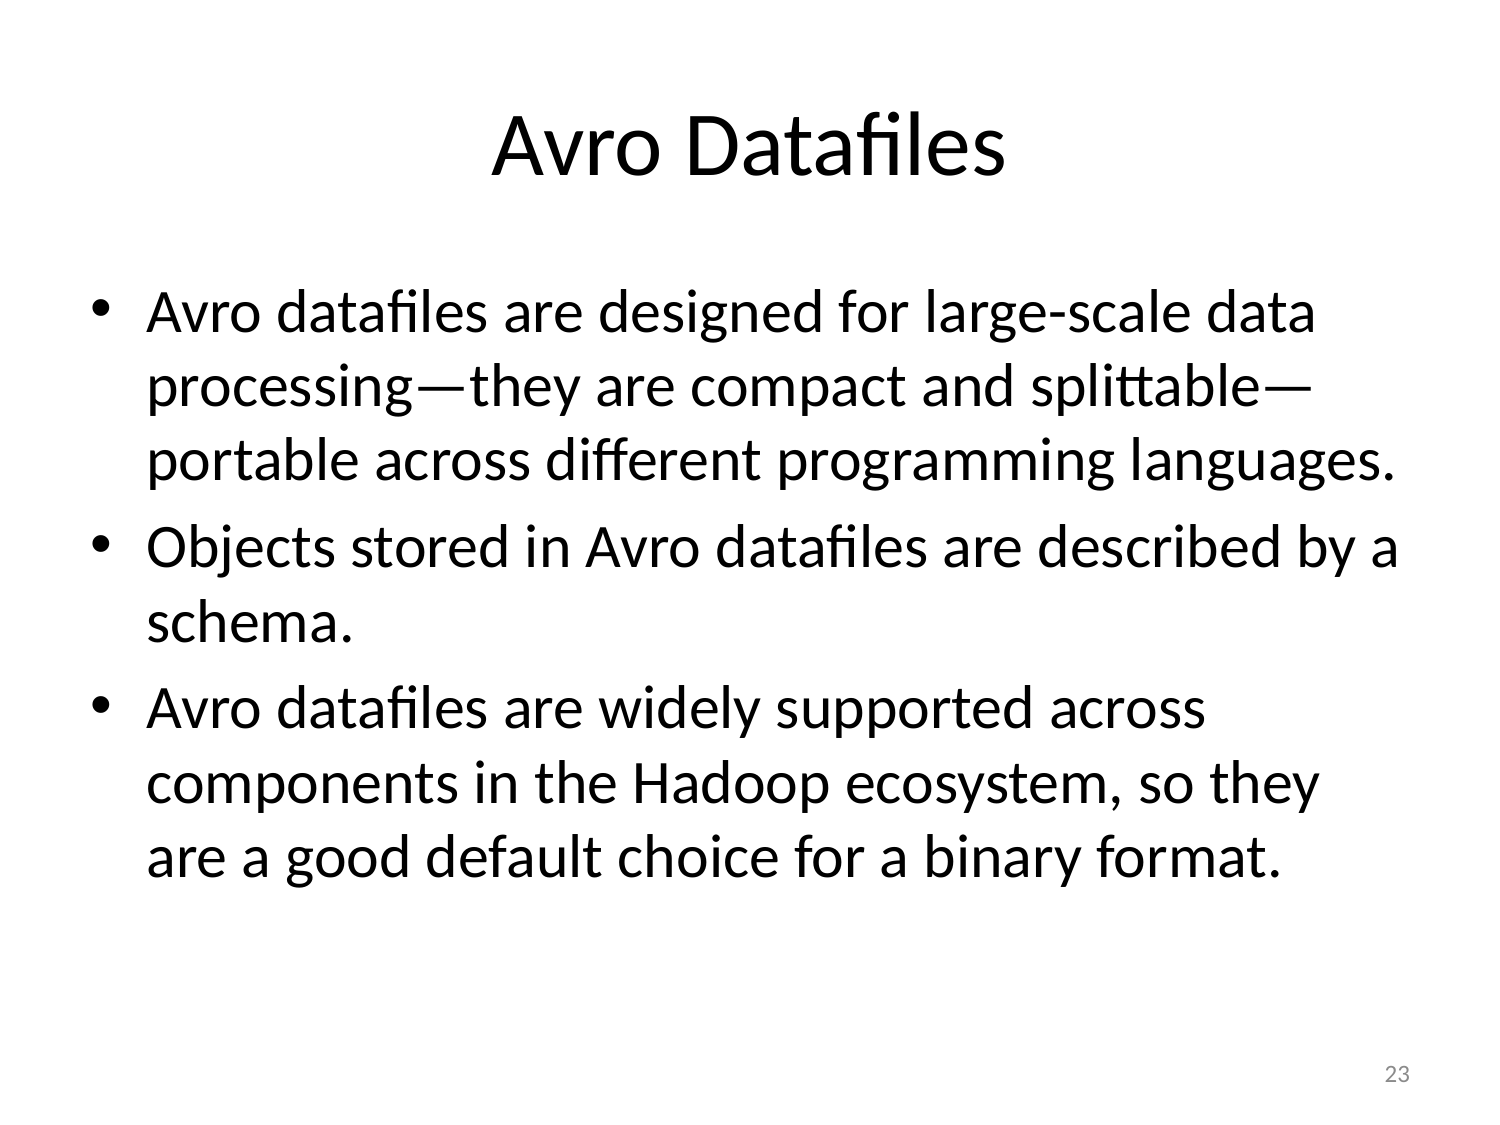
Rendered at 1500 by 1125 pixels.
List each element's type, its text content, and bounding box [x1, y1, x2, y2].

title Avro Datafiles [75, 45, 1425, 233]
list Avro datafiles are designed for large-scale data processing—they are compact and splittable— portable across different programming languages. Objects stored in Avro datafiles are described by a schema. Avro datafiles are widely supported across components in the Hadoop ecosystem, so they are a good default choice for a binary format. [75, 262, 1425, 1005]
slide_number 23 [1074, 1042, 1425, 1103]
